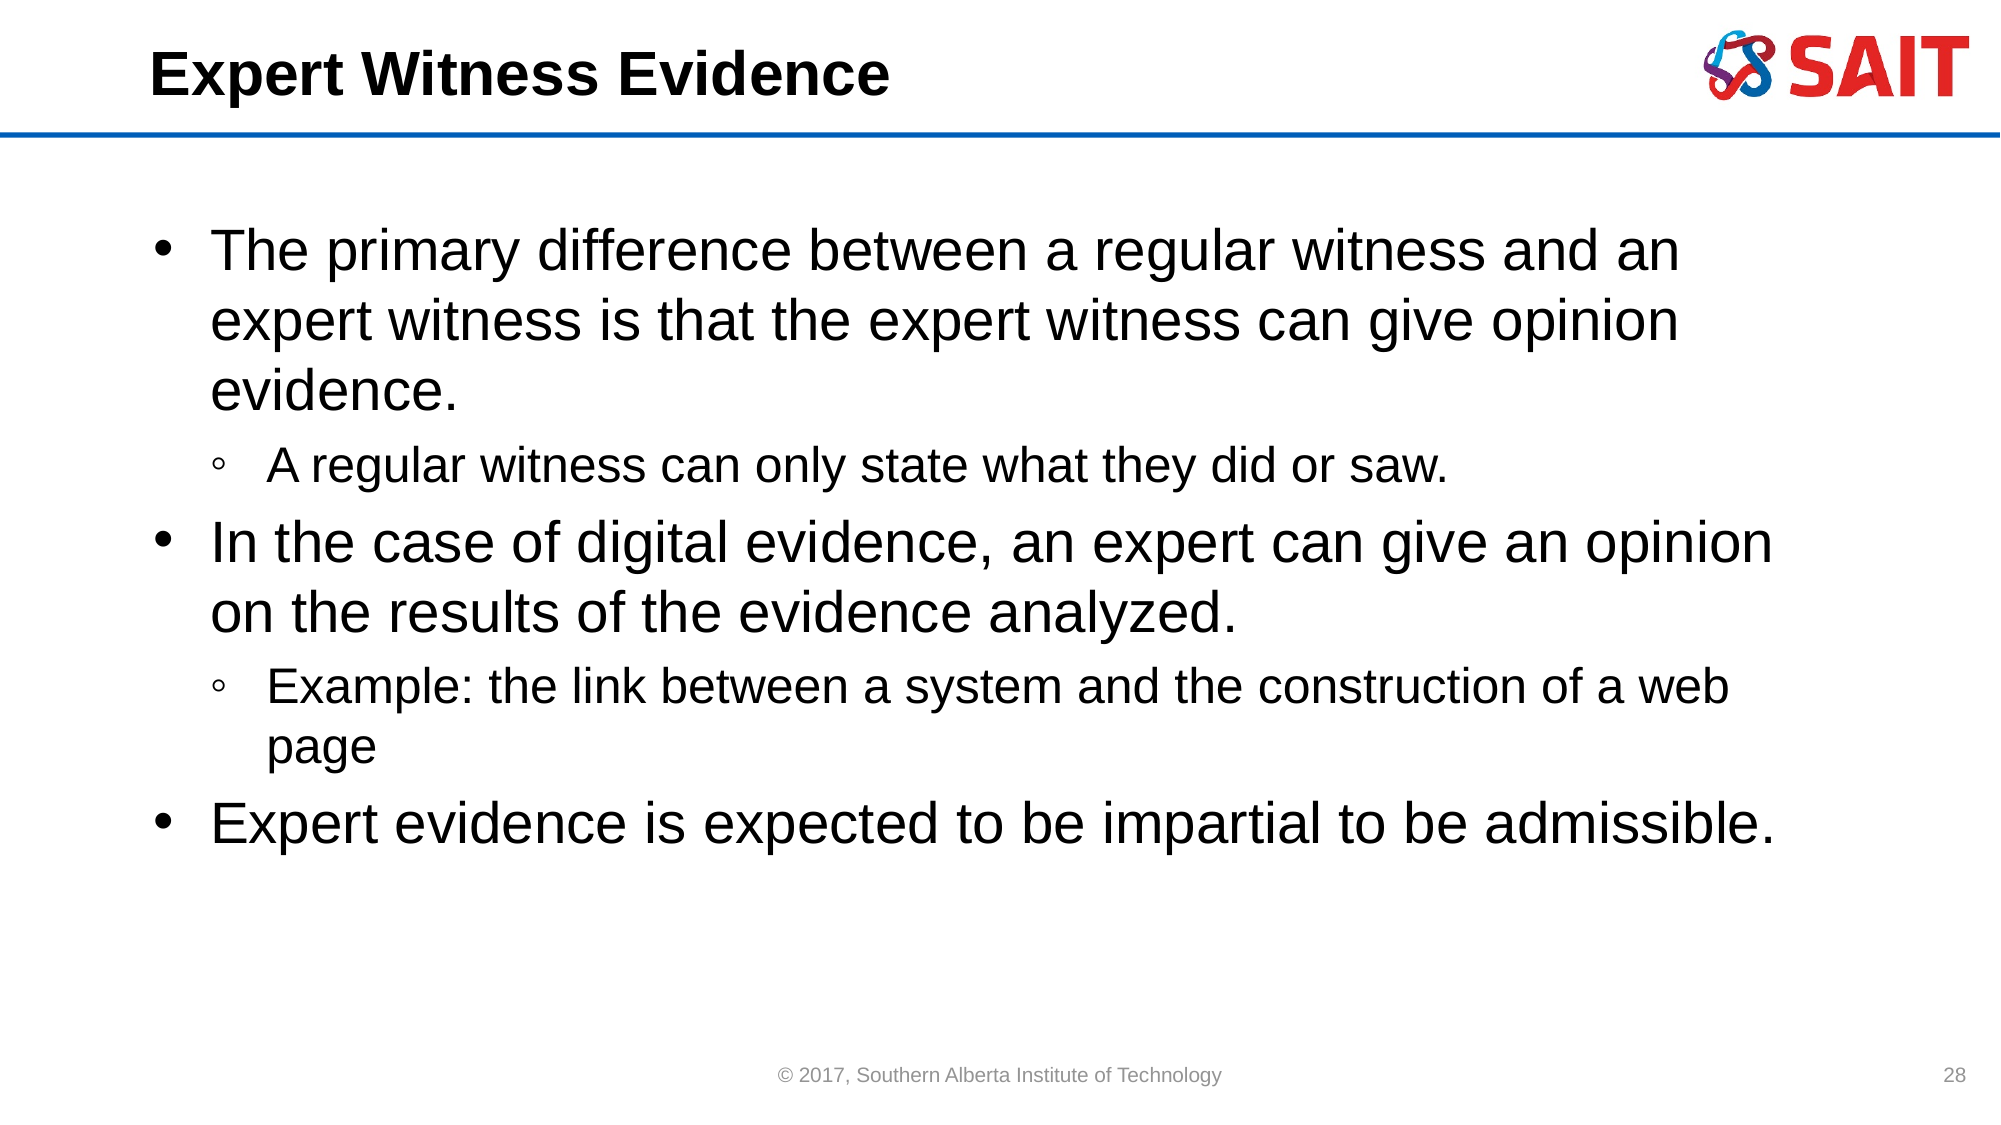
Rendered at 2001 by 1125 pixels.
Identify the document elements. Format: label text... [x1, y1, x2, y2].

picture [1672, 0, 2000, 130]
list The primary difference between a regular witness and an expert witness is that the expert witness can give opinion evidence. A regular witness can only state what they did or saw. In the case of digital evidence, an expert can give an opinion on the results of the evidence analyzed. Example: the link between a system and the construction of a web page Expert evidence is expected to be impartial to be admissible. [138, 204, 1854, 1020]
title Expert Witness Evidence [135, 25, 1600, 129]
